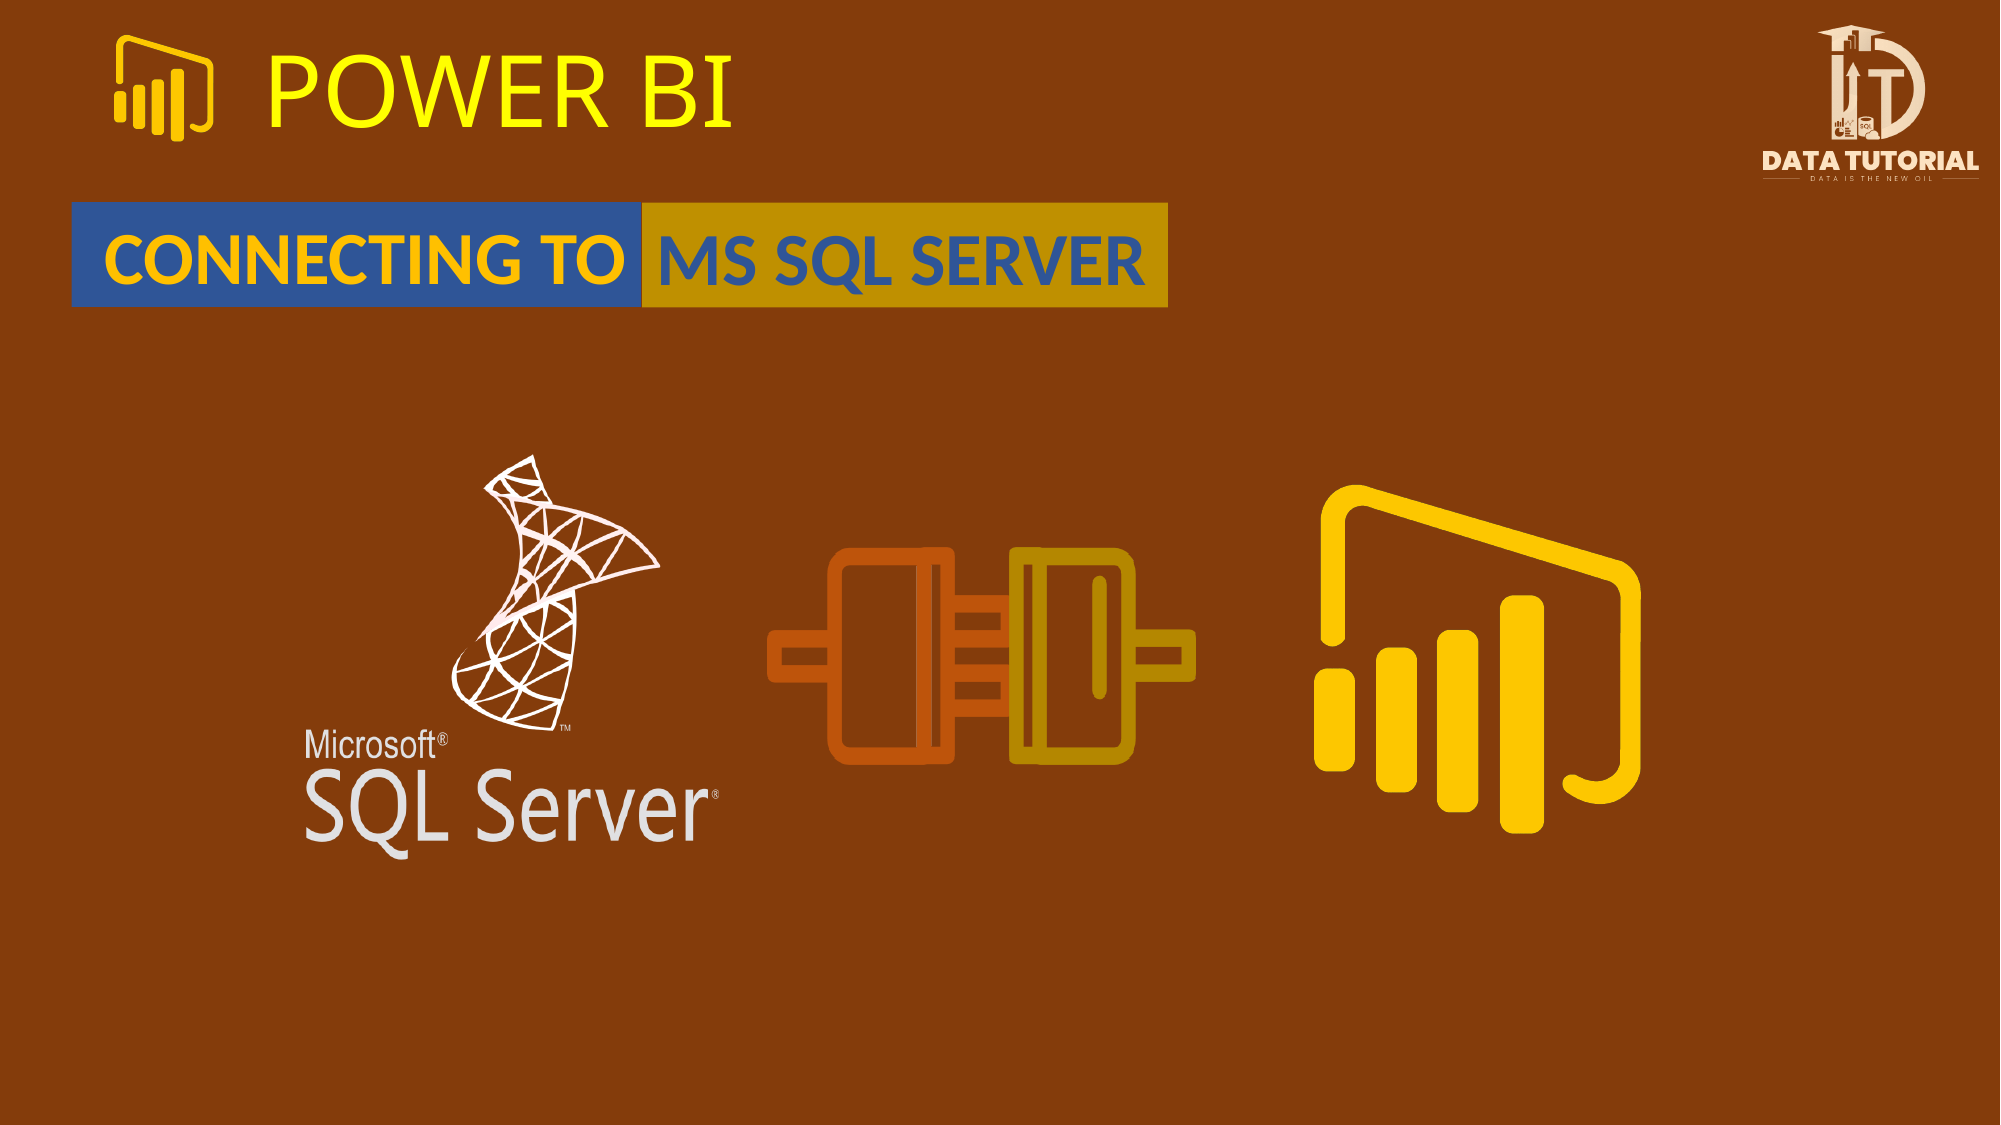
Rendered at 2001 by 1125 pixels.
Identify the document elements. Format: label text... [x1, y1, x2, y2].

picture [766, 368, 1813, 945]
text_box MS SQL SERVER [642, 202, 1168, 308]
text_box CONNECTING TO [71, 202, 641, 307]
picture [306, 409, 719, 904]
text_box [61, 19, 909, 156]
picture [1763, 25, 1979, 181]
